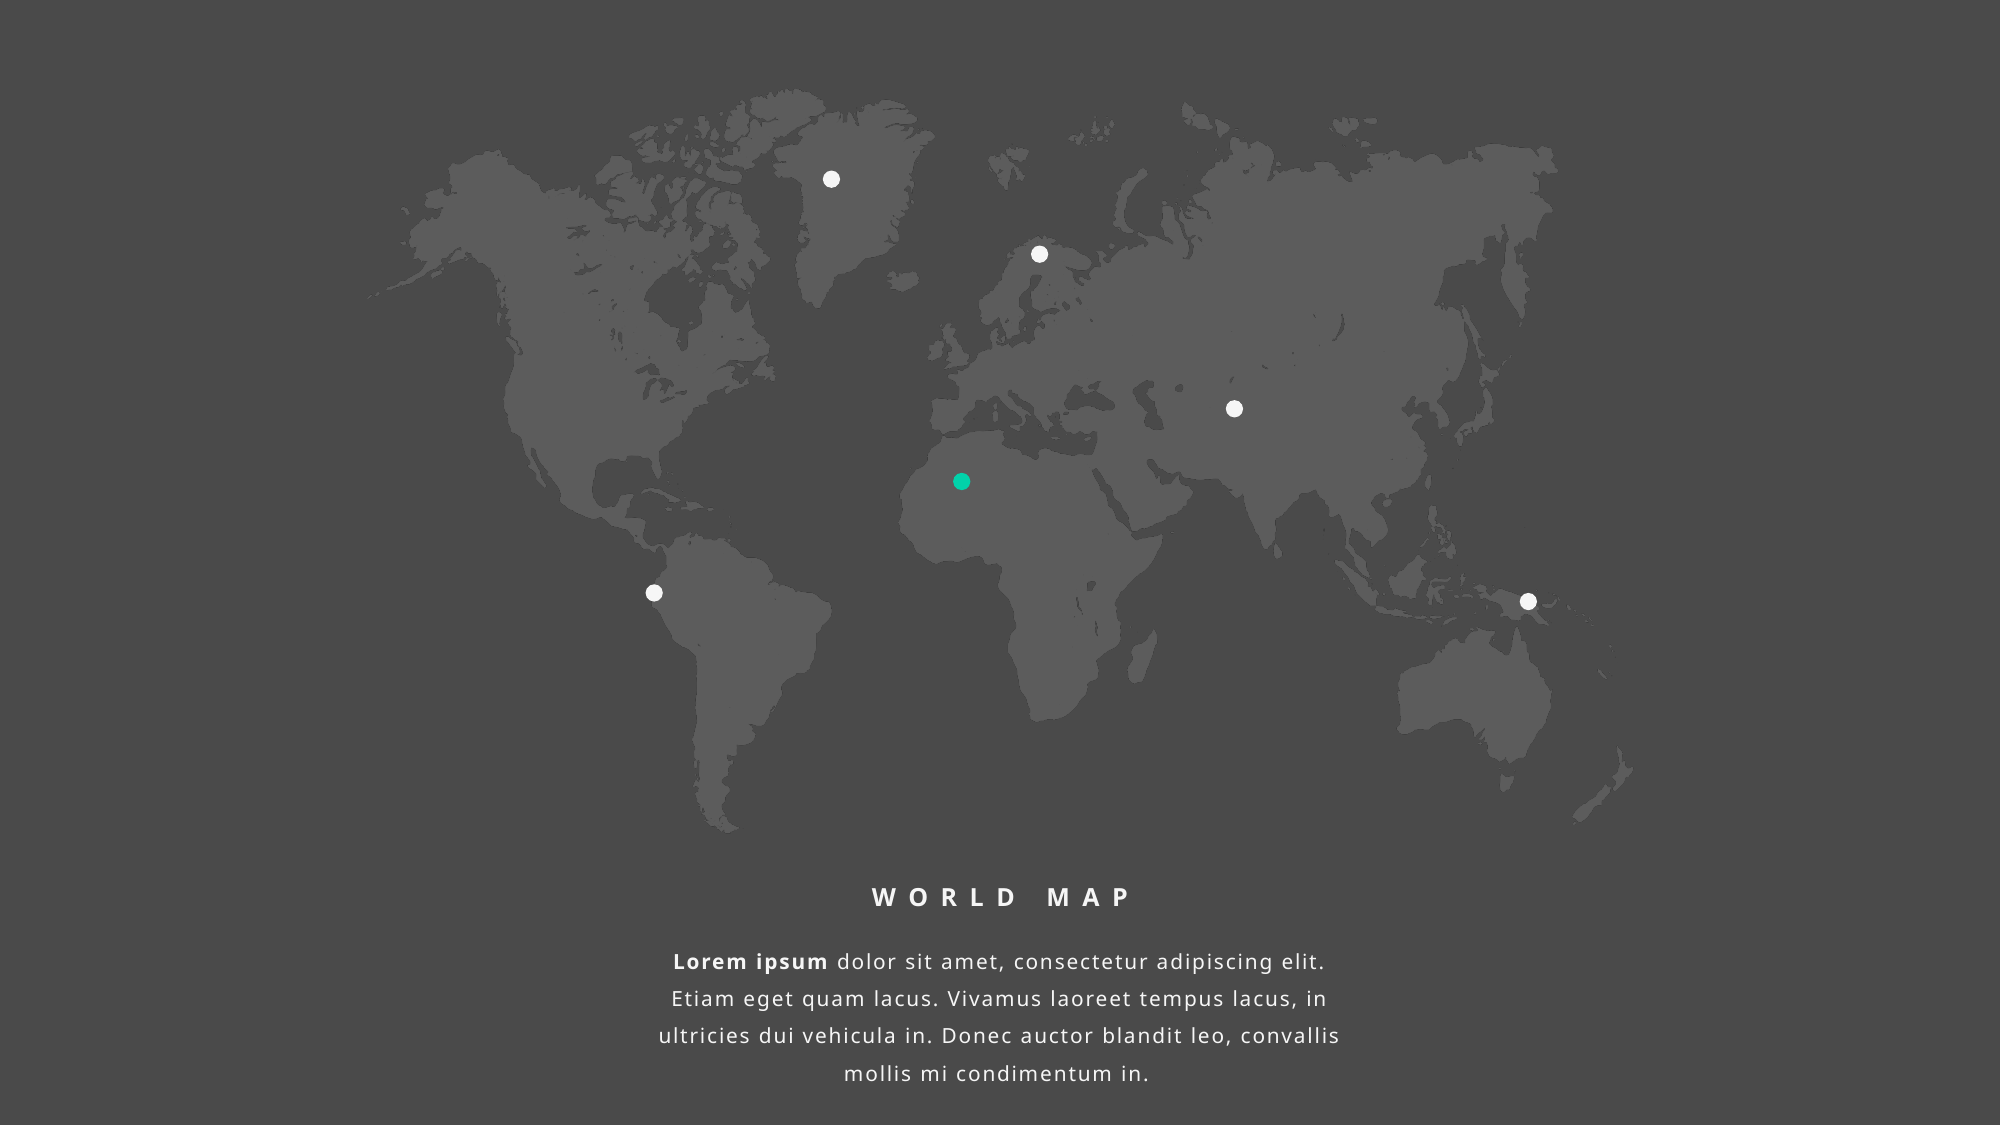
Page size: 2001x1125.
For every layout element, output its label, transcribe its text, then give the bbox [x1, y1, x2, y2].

picture [366, 88, 1634, 834]
text_box WORLD MAP [857, 858, 1143, 919]
text_box Lorem ipsum dolor sit amet, consectetur adipiscing elit. Etiam eget quam lacus. Vivamus laoreet tempus lacus, in ultricies dui vehicula in. Donec auctor blandit leo, convallis mollis mi condimentum in. [643, 928, 1357, 1093]
